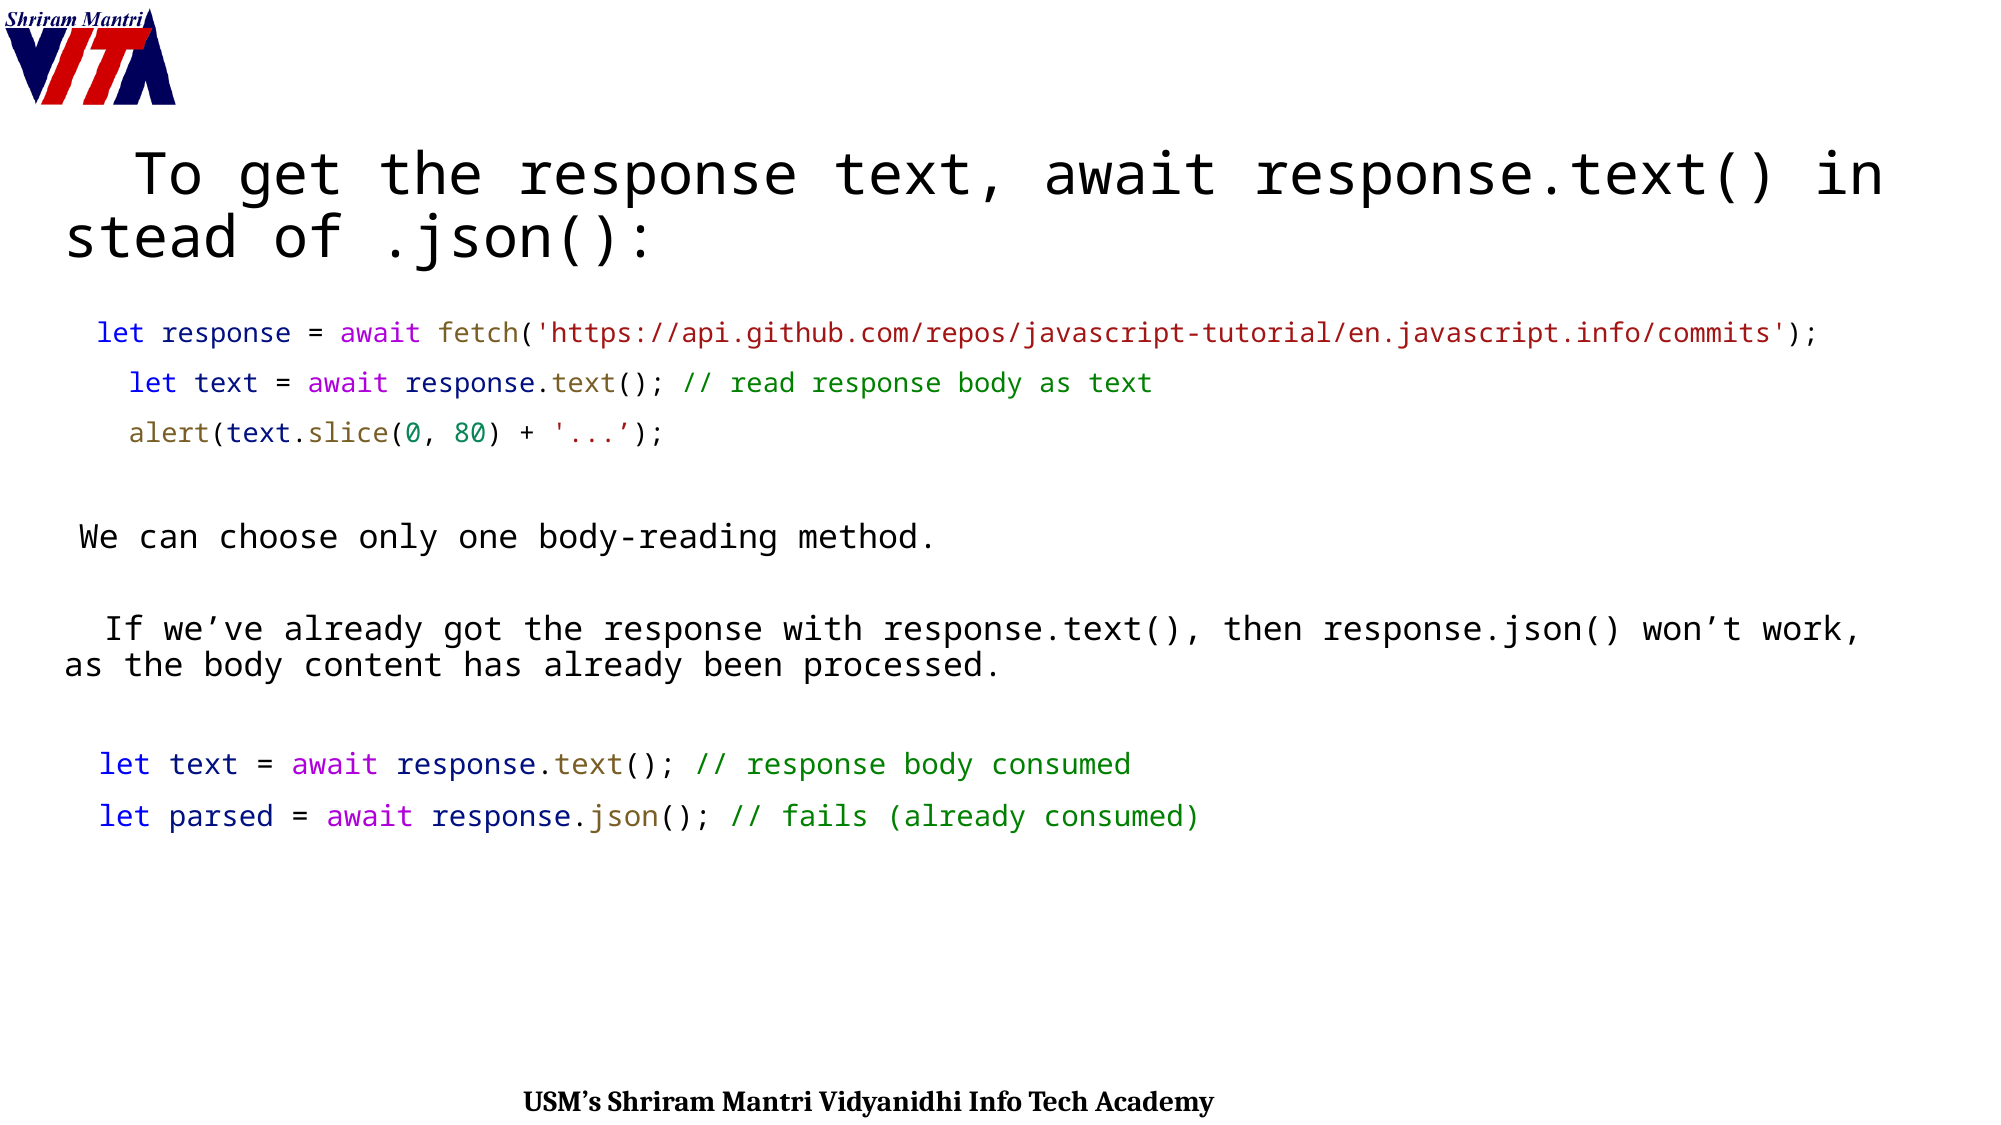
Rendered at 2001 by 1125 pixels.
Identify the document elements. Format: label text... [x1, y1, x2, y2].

picture [0, 0, 193, 125]
list To get the response text, await response.text() instead of .json(): let response = await fetch('https://api.github.com/repos/javascript-tutorial/en.javascript.info/commits'); let text = await response.text(); // read response body as text alert(text.slice(0, 80) + '...’); We can choose only one body-reading method. If we’ve already got the response with response.text(), then response.json() won’t work, as the body content has already been processed. let text = await response.text(); // response body consumed let parsed = await response.json(); // fails (already consumed) [48, 136, 1900, 1050]
